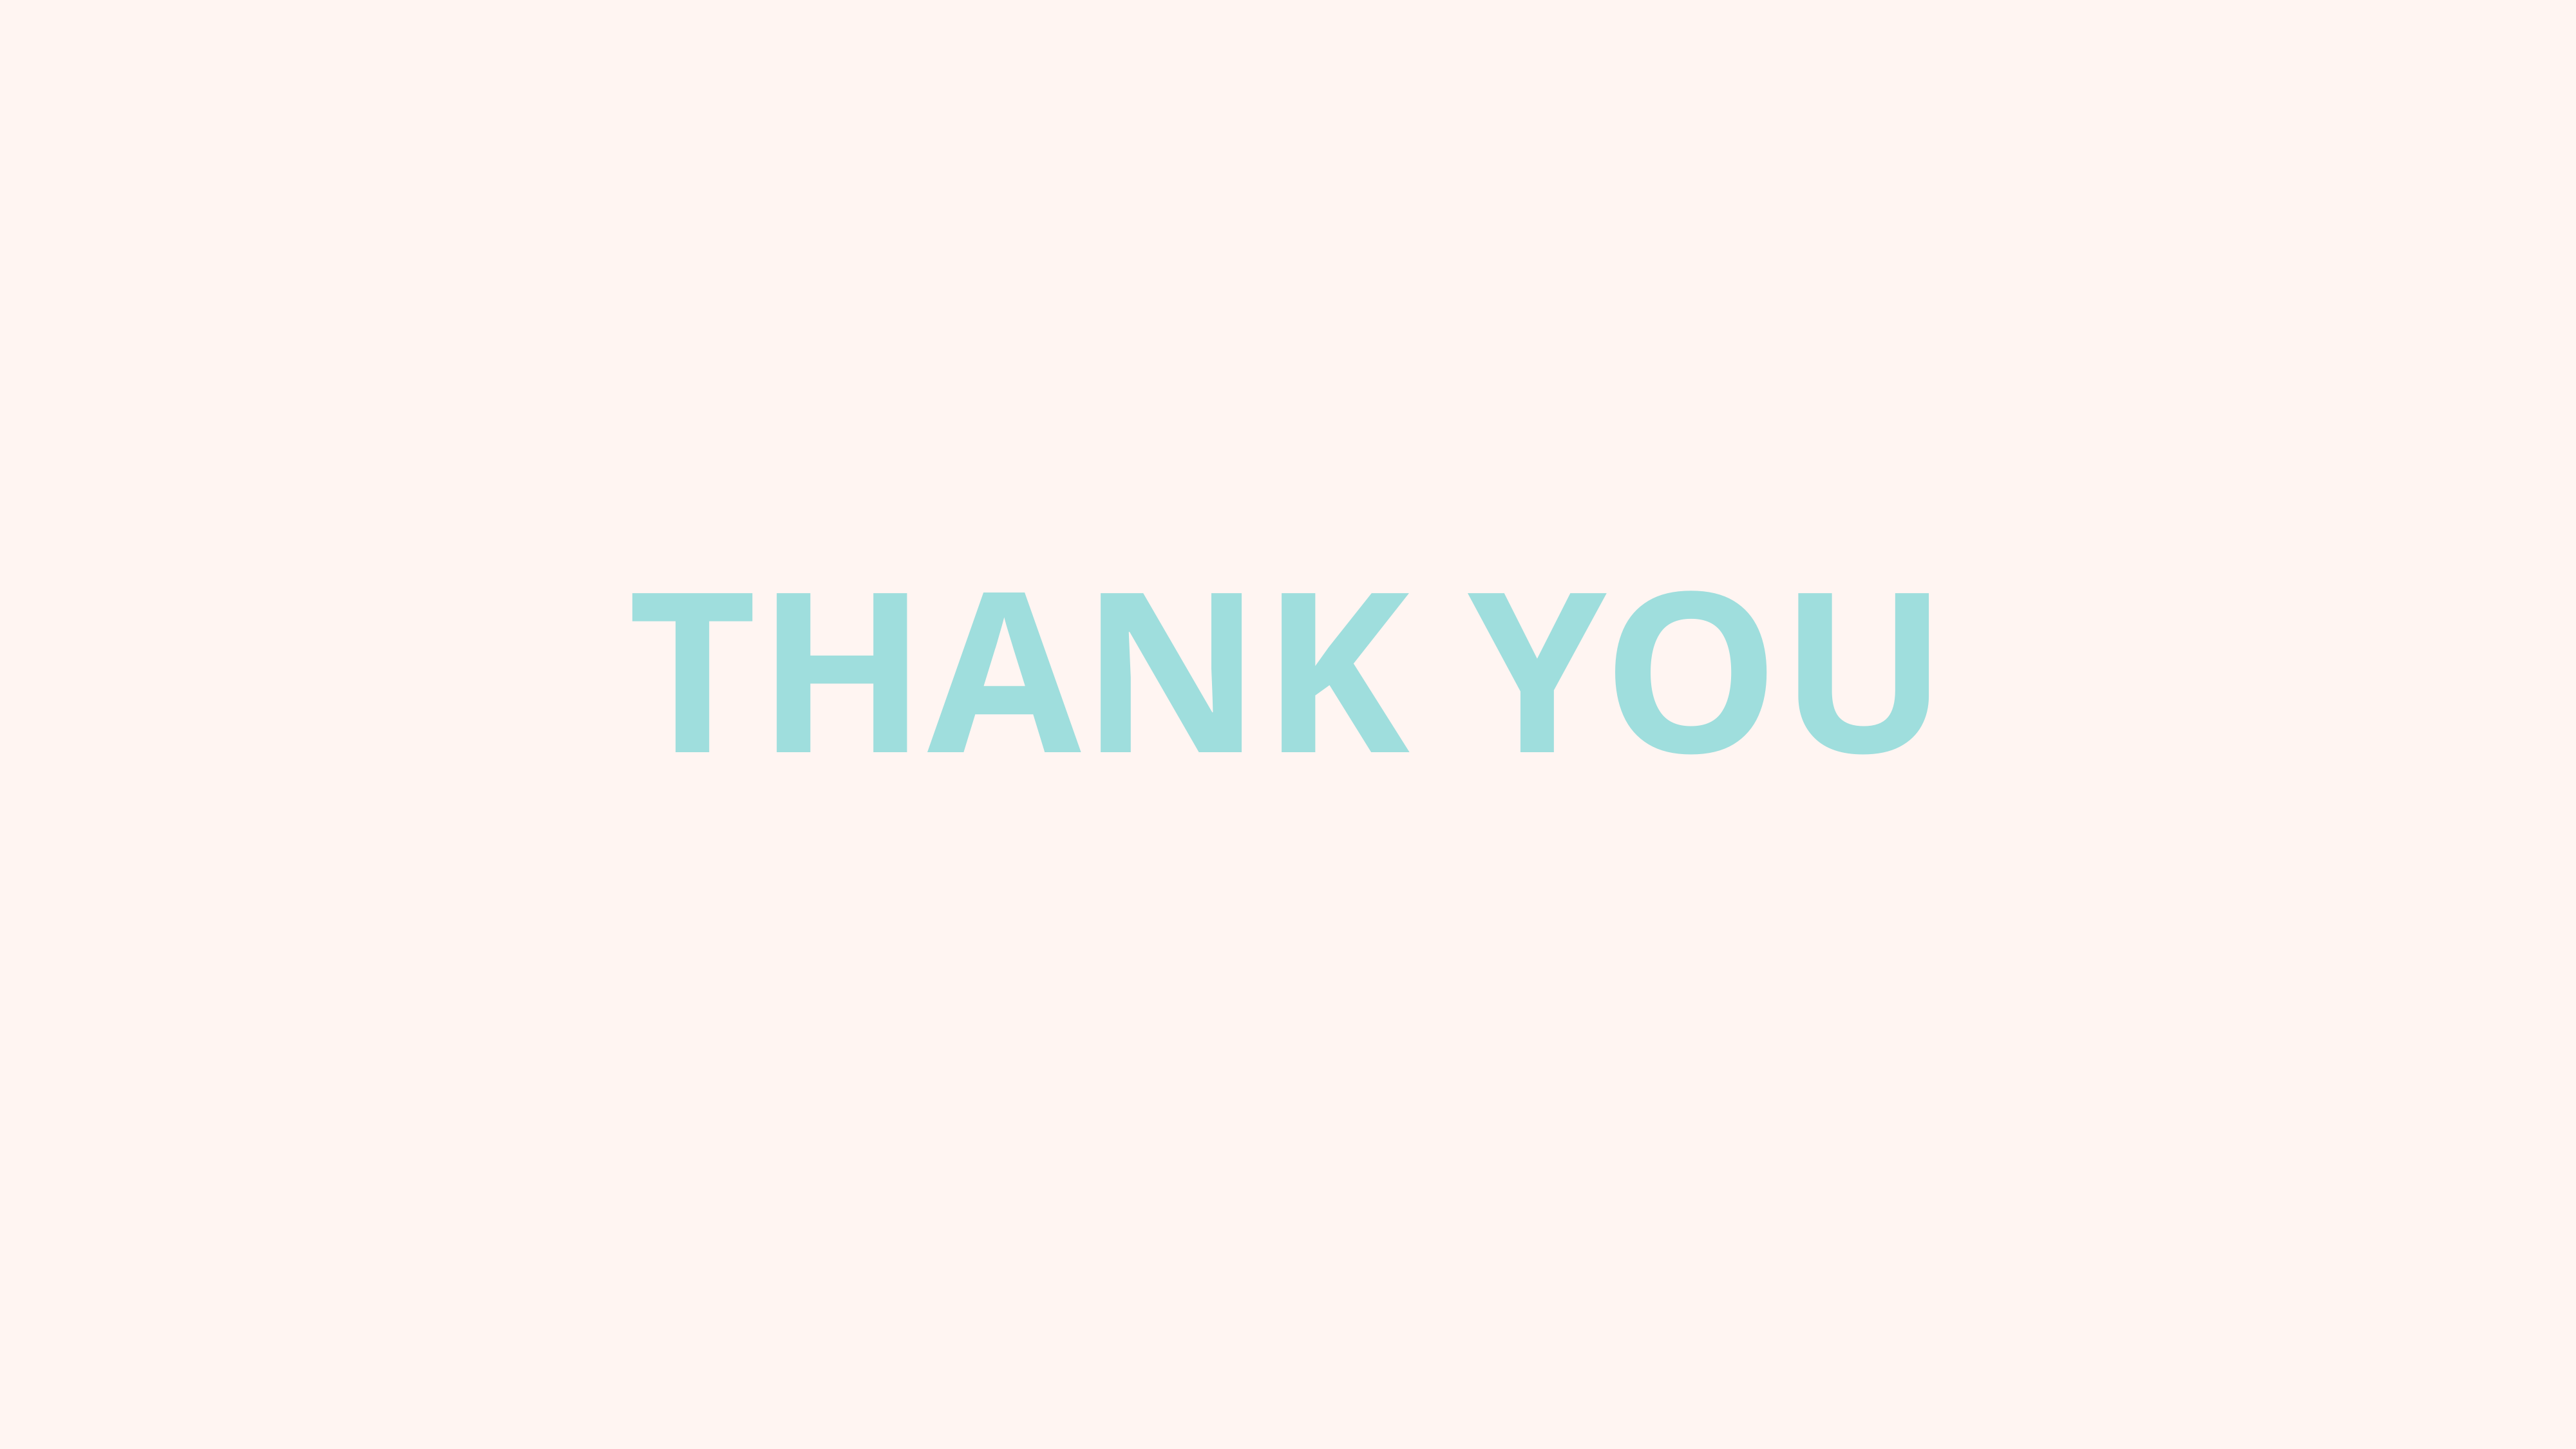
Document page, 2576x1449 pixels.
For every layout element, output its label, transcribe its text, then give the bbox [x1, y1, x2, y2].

text_box THANK YOU [618, 524, 1958, 802]
